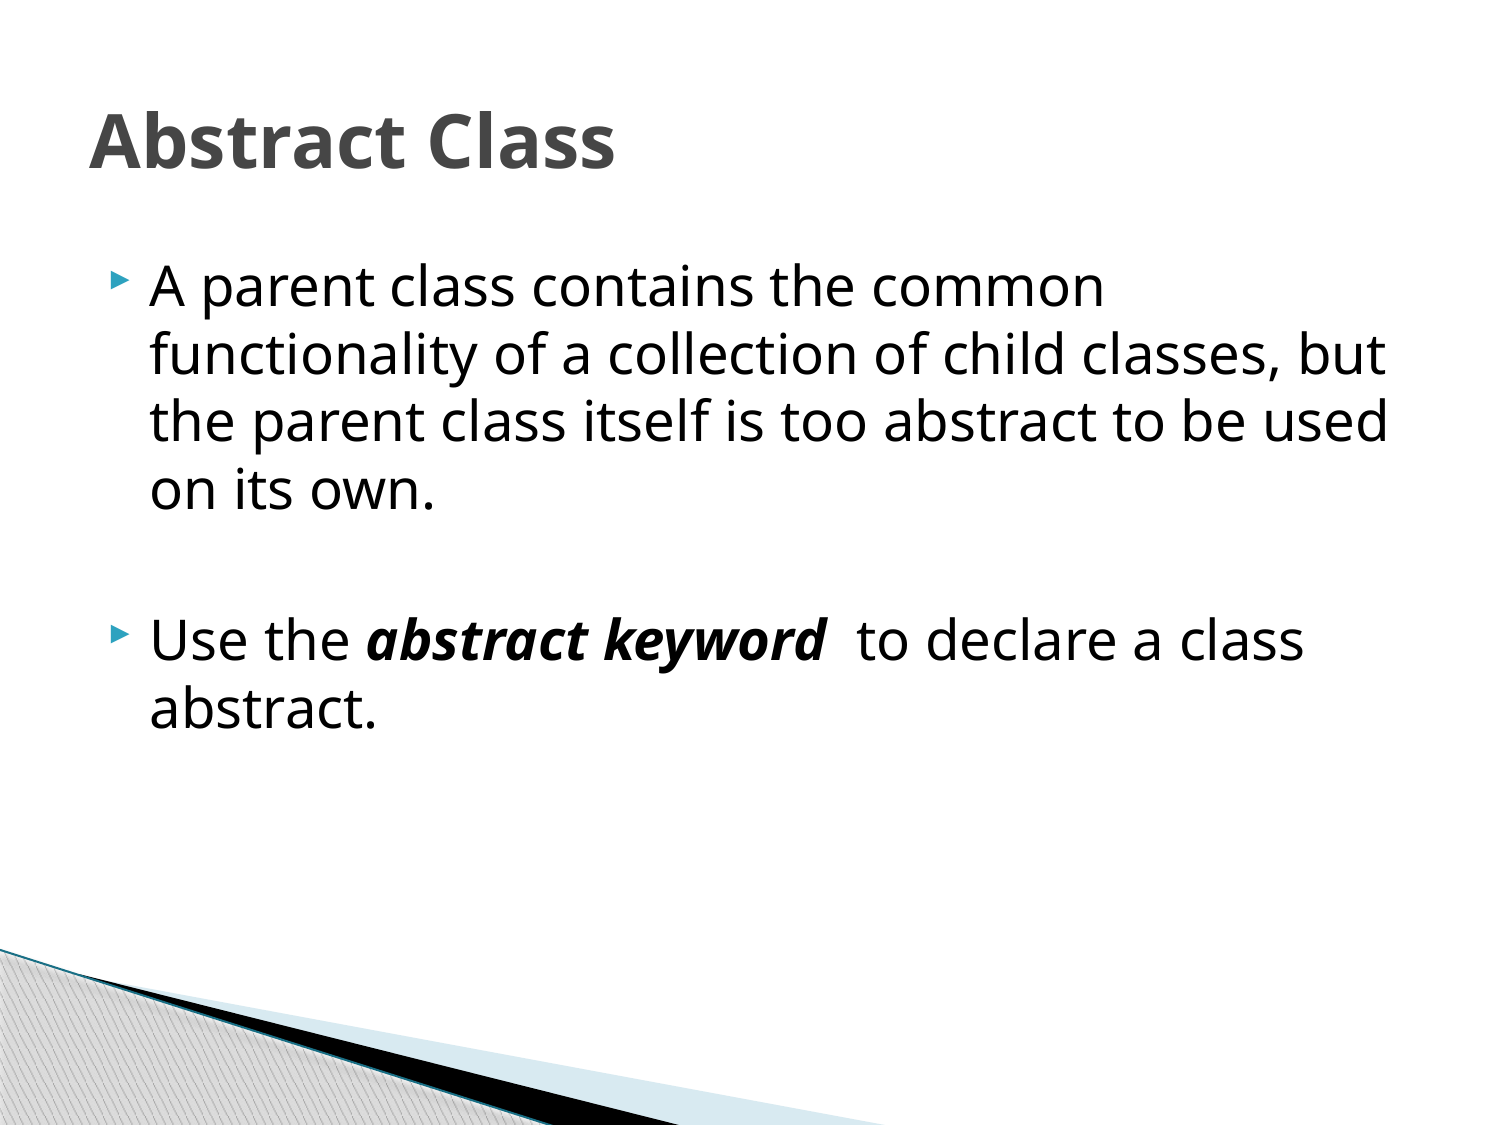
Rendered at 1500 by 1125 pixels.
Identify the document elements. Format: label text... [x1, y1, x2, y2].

title Abstract Class [75, 45, 1425, 233]
list A parent class contains the common functionality of a collection of child classes, but the parent class itself is too abstract to be used on its own. Use the abstract keyword to declare a class abstract. [75, 243, 1425, 986]
